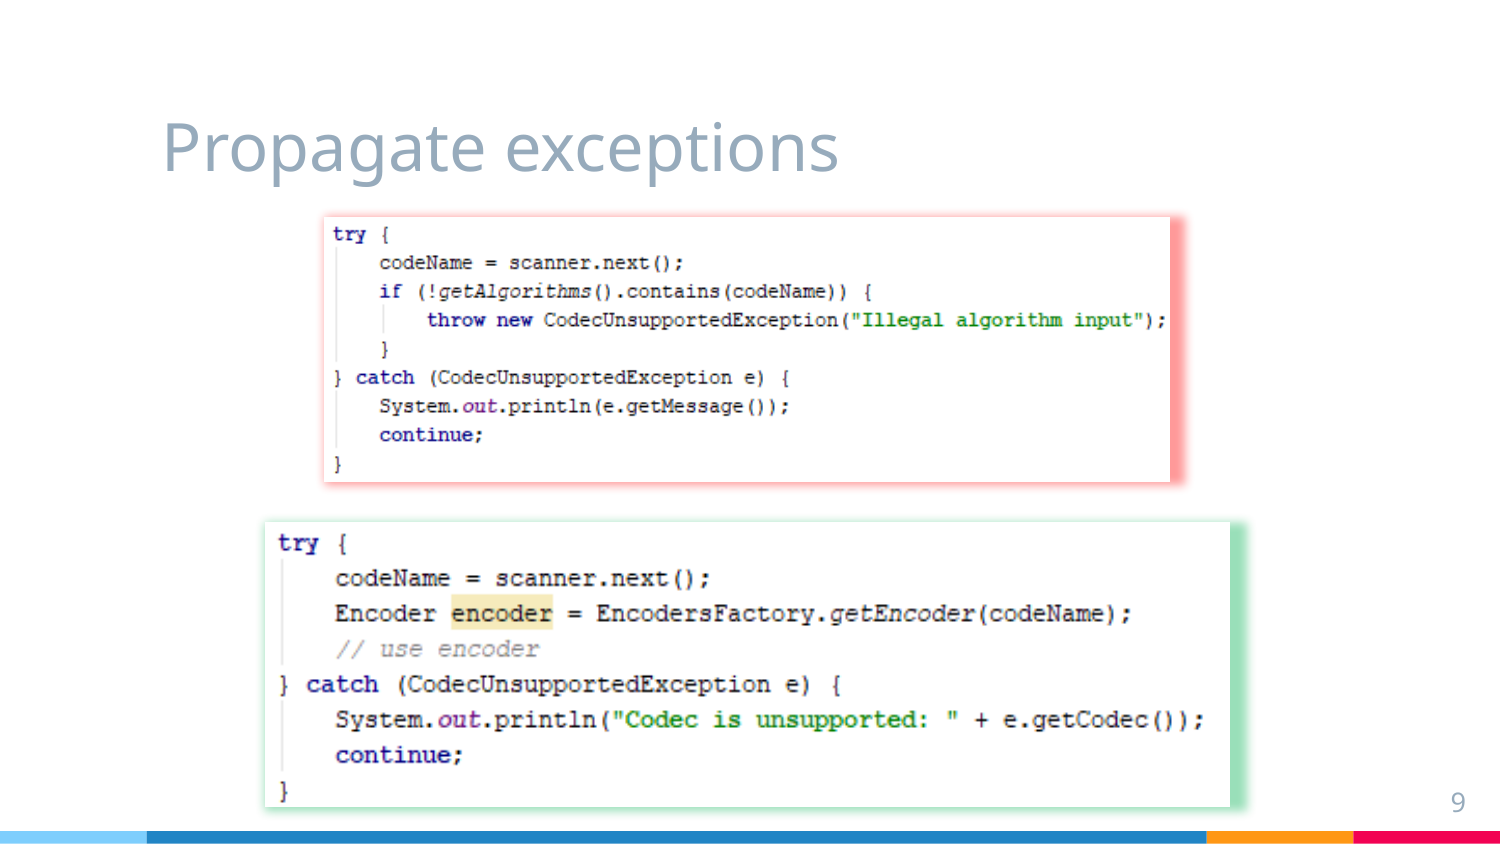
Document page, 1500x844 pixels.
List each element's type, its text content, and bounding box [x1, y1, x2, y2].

picture [264, 522, 1230, 808]
title Propagate exceptions [146, 58, 1207, 200]
slide_number 9 [1391, 770, 1482, 822]
picture [324, 217, 1170, 482]
